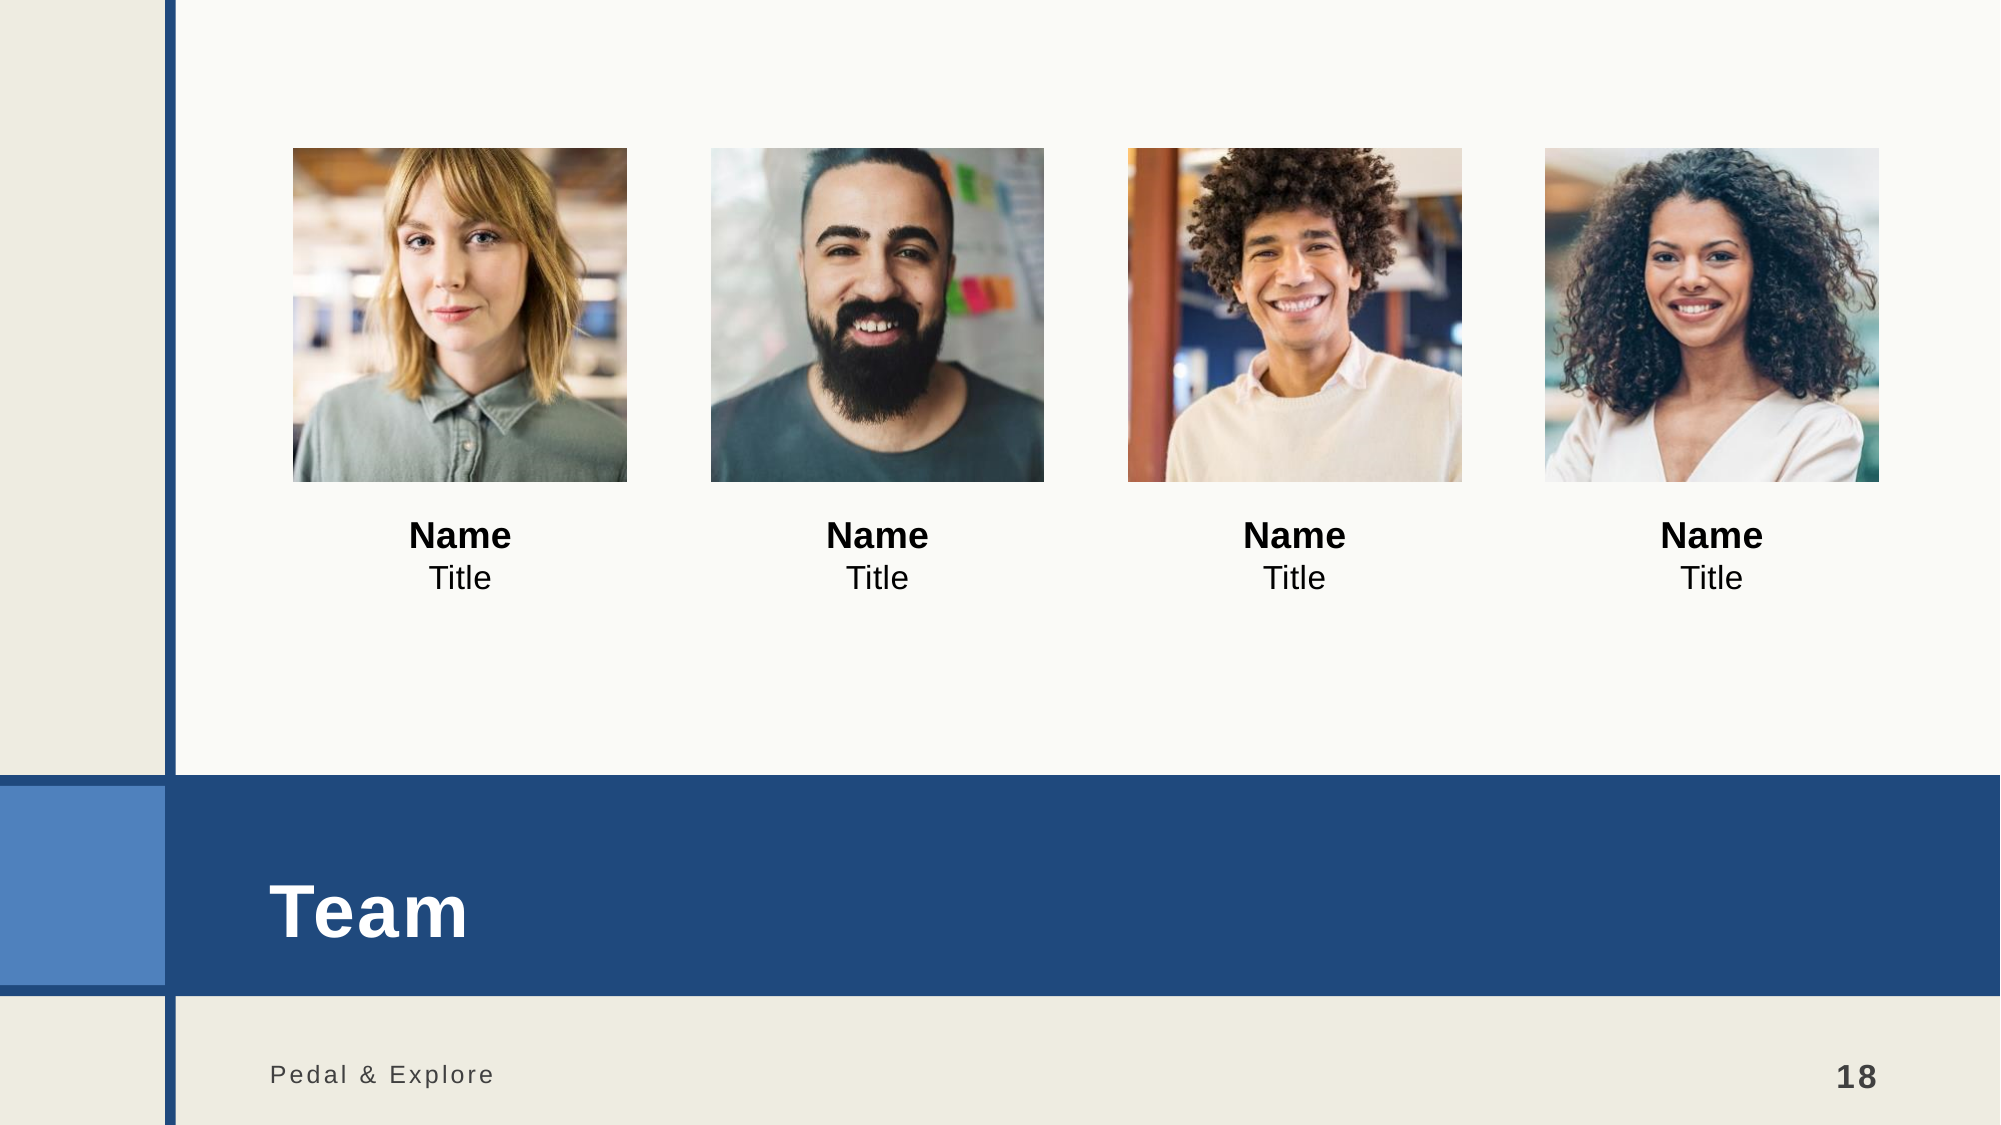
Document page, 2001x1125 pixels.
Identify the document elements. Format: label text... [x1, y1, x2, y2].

slide_number 18 [1733, 1035, 1895, 1110]
title Team [251, 799, 1895, 969]
list Title [293, 552, 627, 597]
list Name [711, 502, 1044, 552]
picture [1545, 148, 1879, 483]
list Title [711, 552, 1044, 597]
picture [293, 148, 628, 483]
list Title [1128, 552, 1462, 597]
list Name [1128, 502, 1462, 552]
list Name [1545, 502, 1879, 552]
picture [710, 148, 1045, 483]
list Title [1545, 552, 1879, 597]
picture [1127, 148, 1462, 483]
footer Pedal & Explore [251, 1035, 1064, 1110]
list Name [293, 502, 627, 552]
